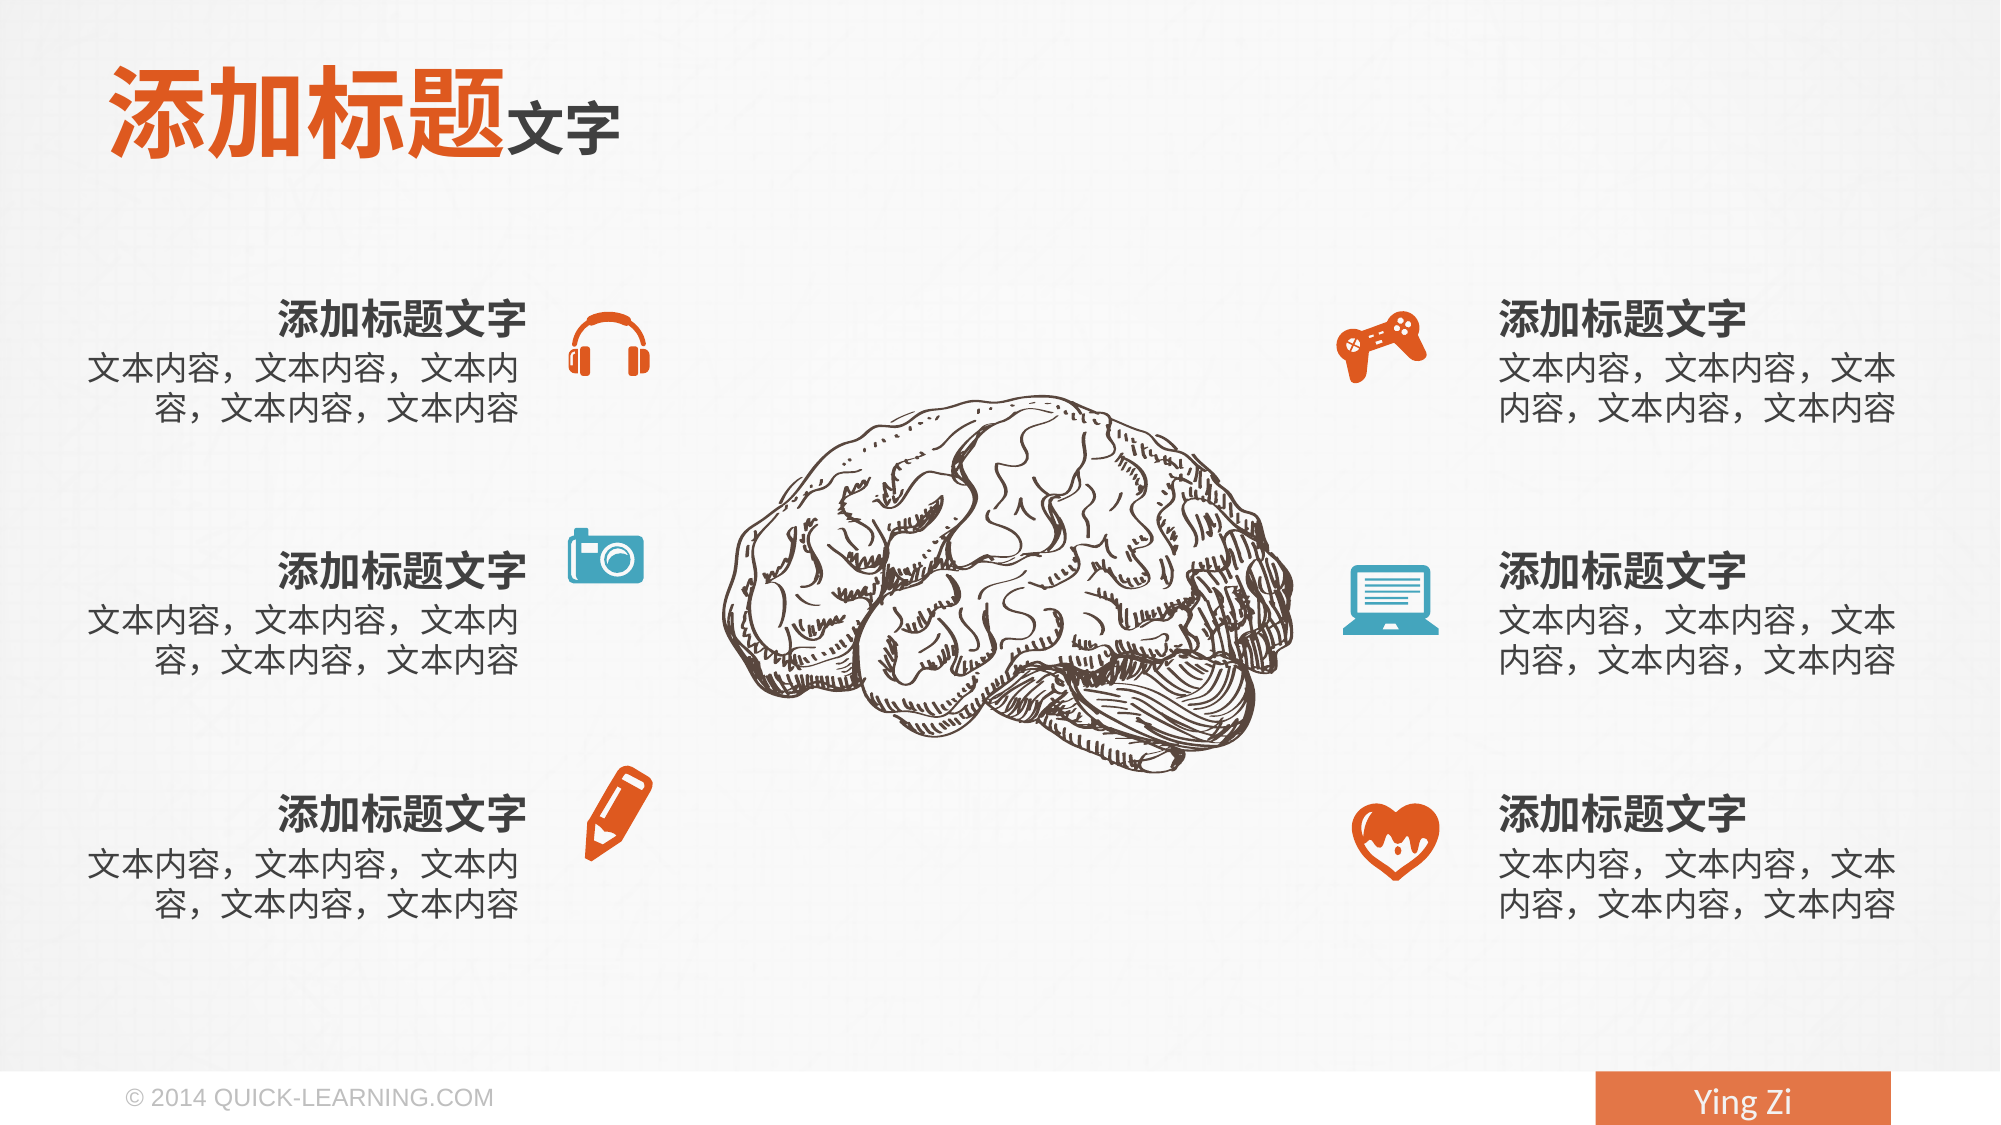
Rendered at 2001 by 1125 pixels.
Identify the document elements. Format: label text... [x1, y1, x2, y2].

text_box [1351, 803, 1440, 881]
text_box [567, 527, 644, 584]
text_box [568, 348, 578, 374]
text_box 文本内容，文本内容，文本内容，文本内容，文本内容 [64, 340, 535, 435]
text_box [584, 765, 653, 862]
text_box 添加标题文字 [91, 42, 1817, 195]
text_box 添加标题文字 [247, 537, 543, 602]
text_box 文本内容，文本内容，文本内容，文本内容，文本内容 [64, 592, 535, 687]
text_box 文本内容，文本内容，文本内容，文本内容，文本内容 [1483, 592, 1933, 687]
text_box 添加标题文字 [247, 780, 543, 846]
text_box [1336, 311, 1427, 384]
text_box 添加标题文字 [1483, 537, 1797, 592]
text_box 文本内容，文本内容，文本内容，文本内容，文本内容 [1483, 835, 1933, 931]
text_box 文本内容，文本内容，文本内容，文本内容，文本内容 [64, 835, 535, 931]
text_box 添加标题文字 [1483, 285, 1797, 340]
text_box [640, 348, 650, 374]
text_box [628, 346, 639, 376]
text_box 文本内容，文本内容，文本内容，文本内容，文本内容 [1483, 340, 1933, 435]
text_box [1343, 565, 1439, 635]
text_box 添加标题文字 [1483, 780, 1797, 835]
text_box [572, 311, 646, 347]
text_box [580, 346, 591, 376]
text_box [721, 392, 1297, 774]
text_box 添加标题文字 [247, 285, 543, 351]
